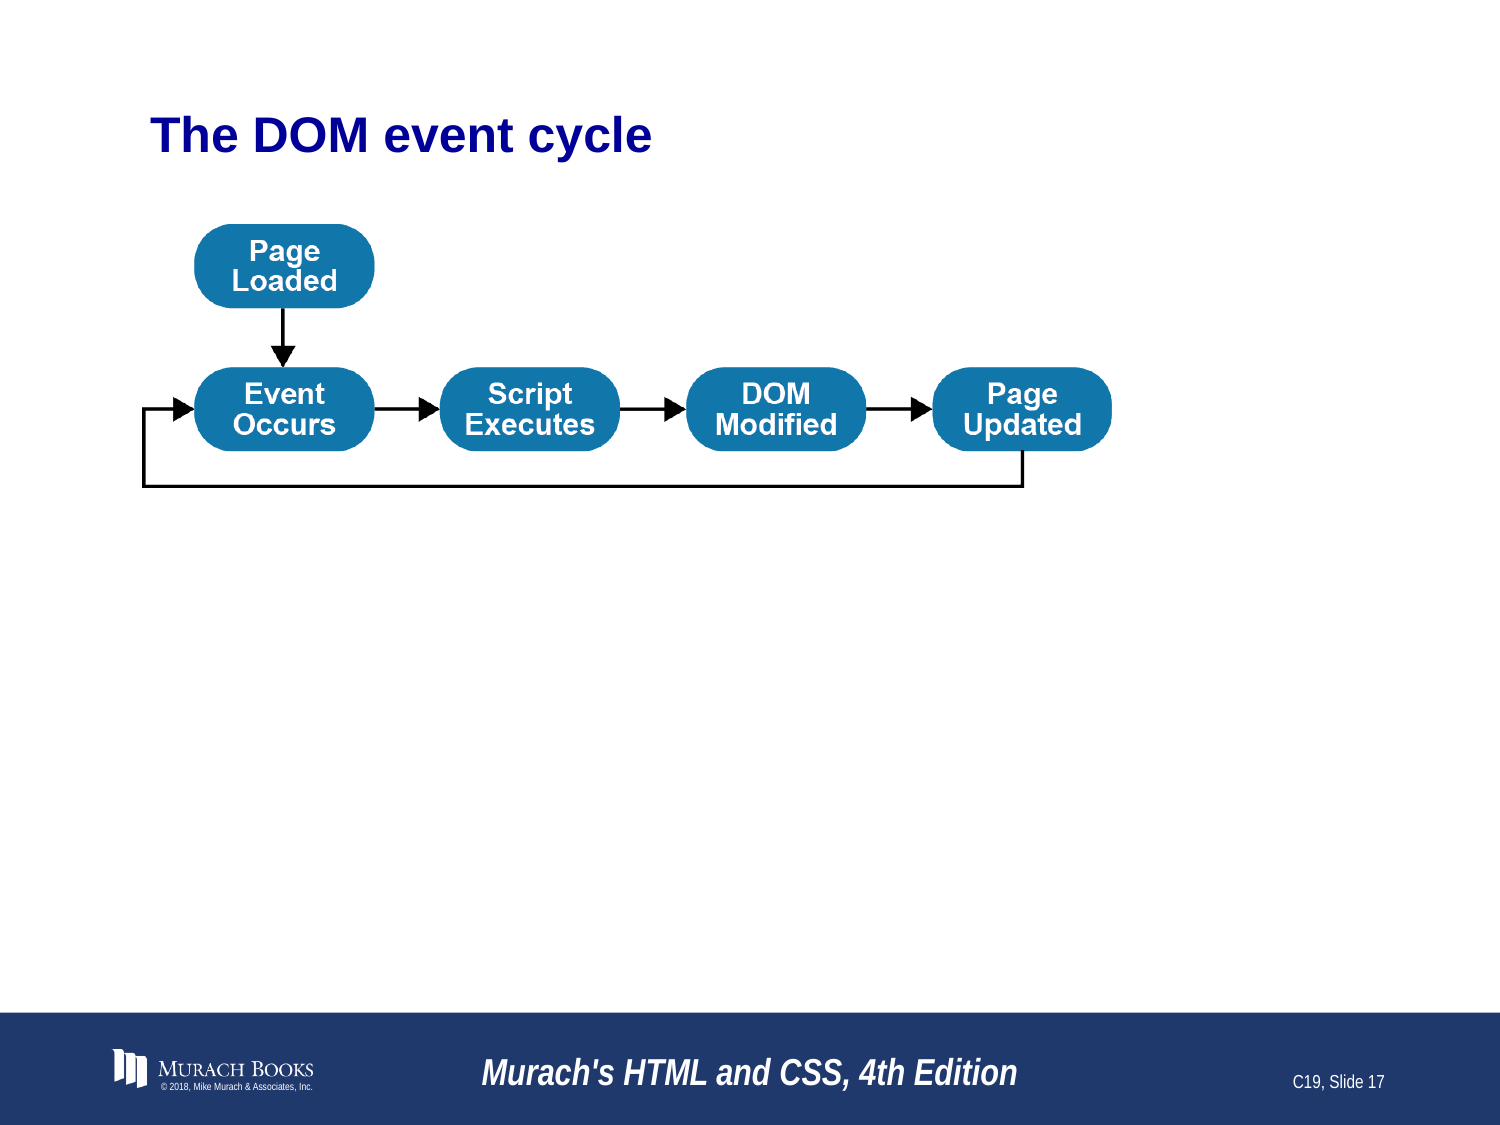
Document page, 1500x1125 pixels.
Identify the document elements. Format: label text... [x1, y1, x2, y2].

slide_number Murach's HTML and CSS, 4th Edition [463, 1025, 1050, 1100]
footer © 2018, Mike Murach & Associates, Inc. [12, 1025, 463, 1100]
slide_number C19, Slide 17 [1087, 1025, 1400, 1100]
title The DOM event cycle [150, 102, 1350, 164]
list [142, 224, 1113, 488]
